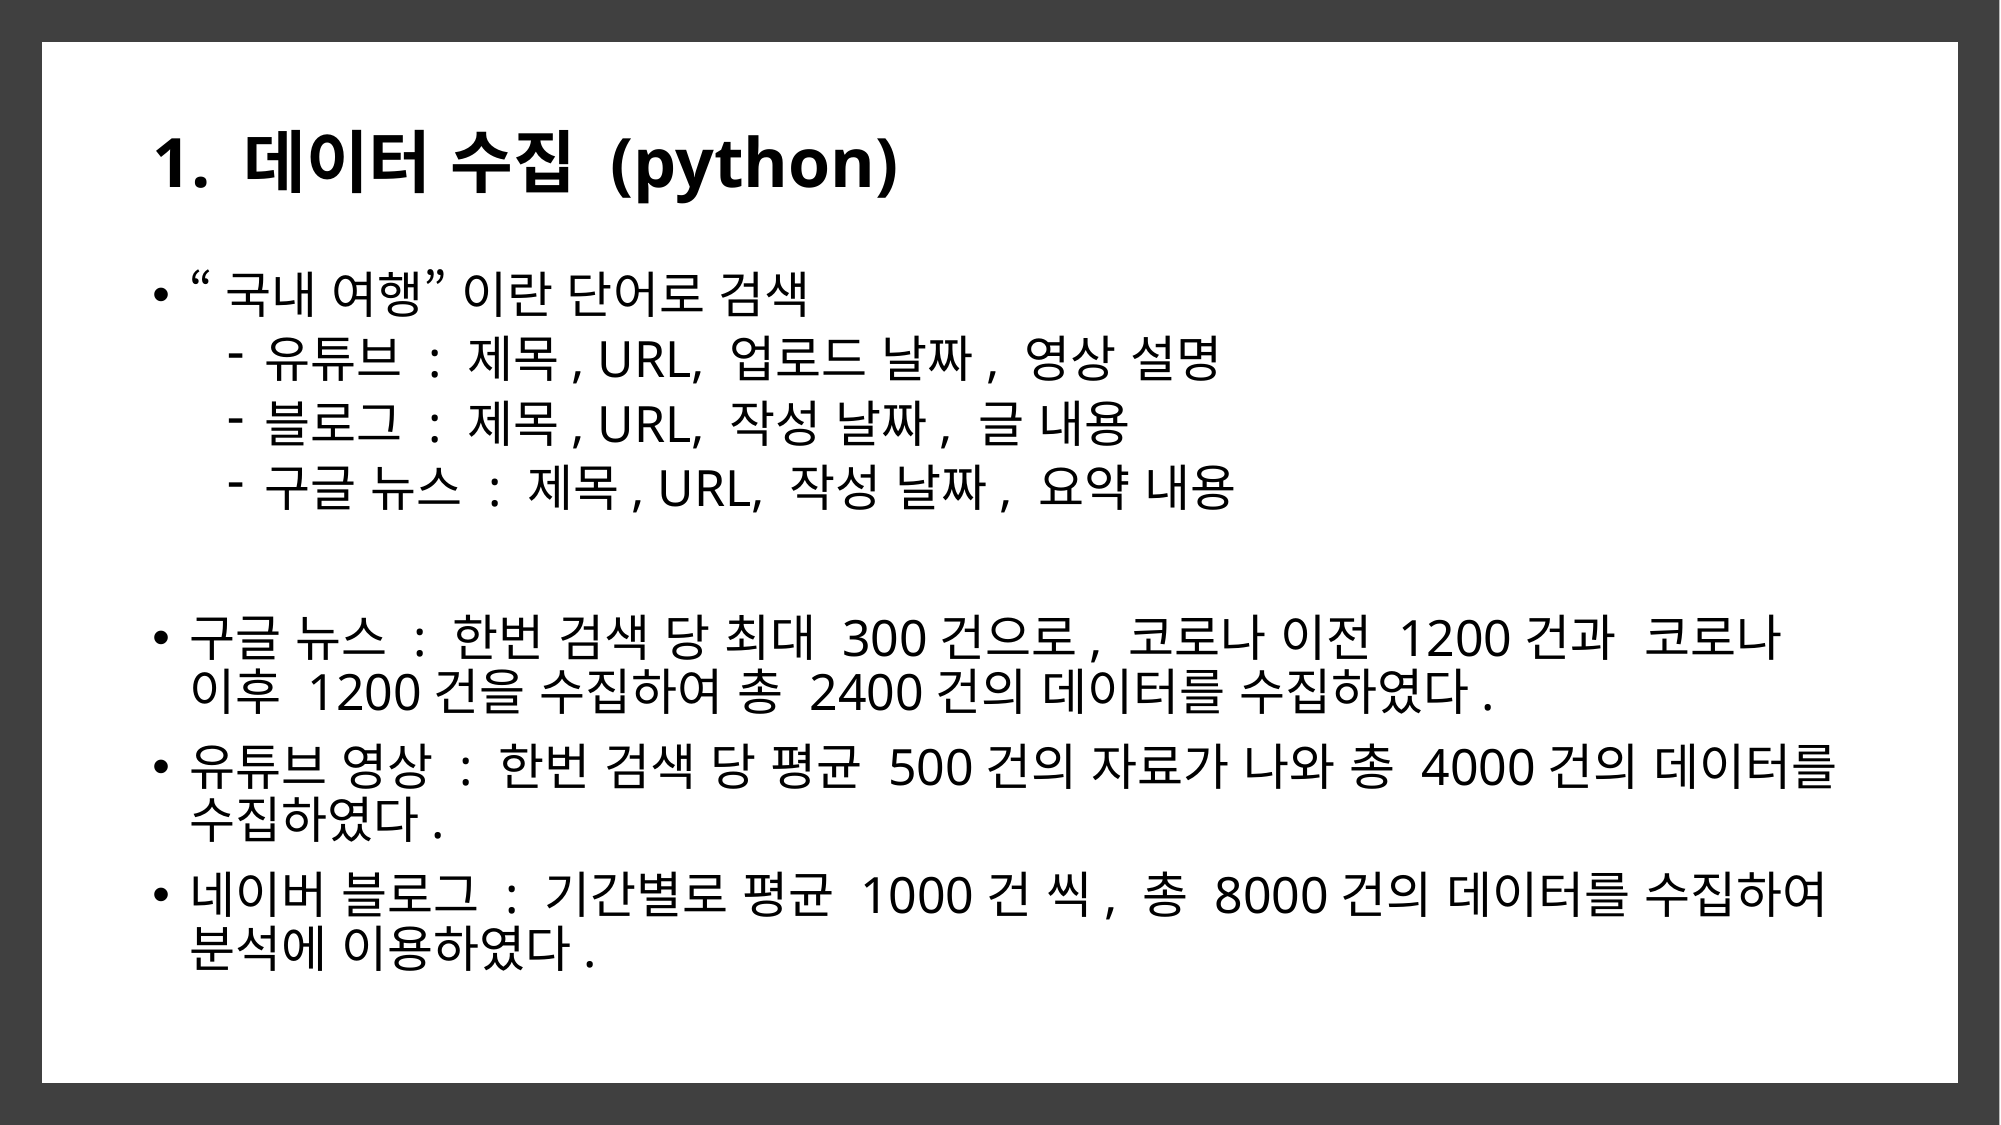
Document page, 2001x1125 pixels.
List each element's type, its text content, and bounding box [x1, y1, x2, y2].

list “국내 여행” 이란 단어로 검색 유튜브 : 제목, URL, 업로드 날짜, 영상 설명 블로그 : 제목, URL, 작성 날짜, 글 내용 구글 뉴스 : 제목, URL, 작성 날짜, 요약 내용 구글 뉴스 : 한번 검색 당 최대 300건으로, 코로나 이전 1200건과 코로나 이후 1200건을 수집하여 총 2400건의 데이터를 수집하였다. 유튜브 영상 : 한번 검색 당 평균 500건의 자료가 나와 총 4000건의 데이터를 수집하였다. 네이버 블로그 : 기간별로 평균 1000건 씩, 총 8000건의 데이터를 수집하여 분석에 이용하였다. [137, 262, 1863, 960]
text_box [52, 51, 1948, 1073]
title 1. 데이터 수집 (python) [137, 121, 1863, 211]
text_box [0, 0, 2000, 1125]
